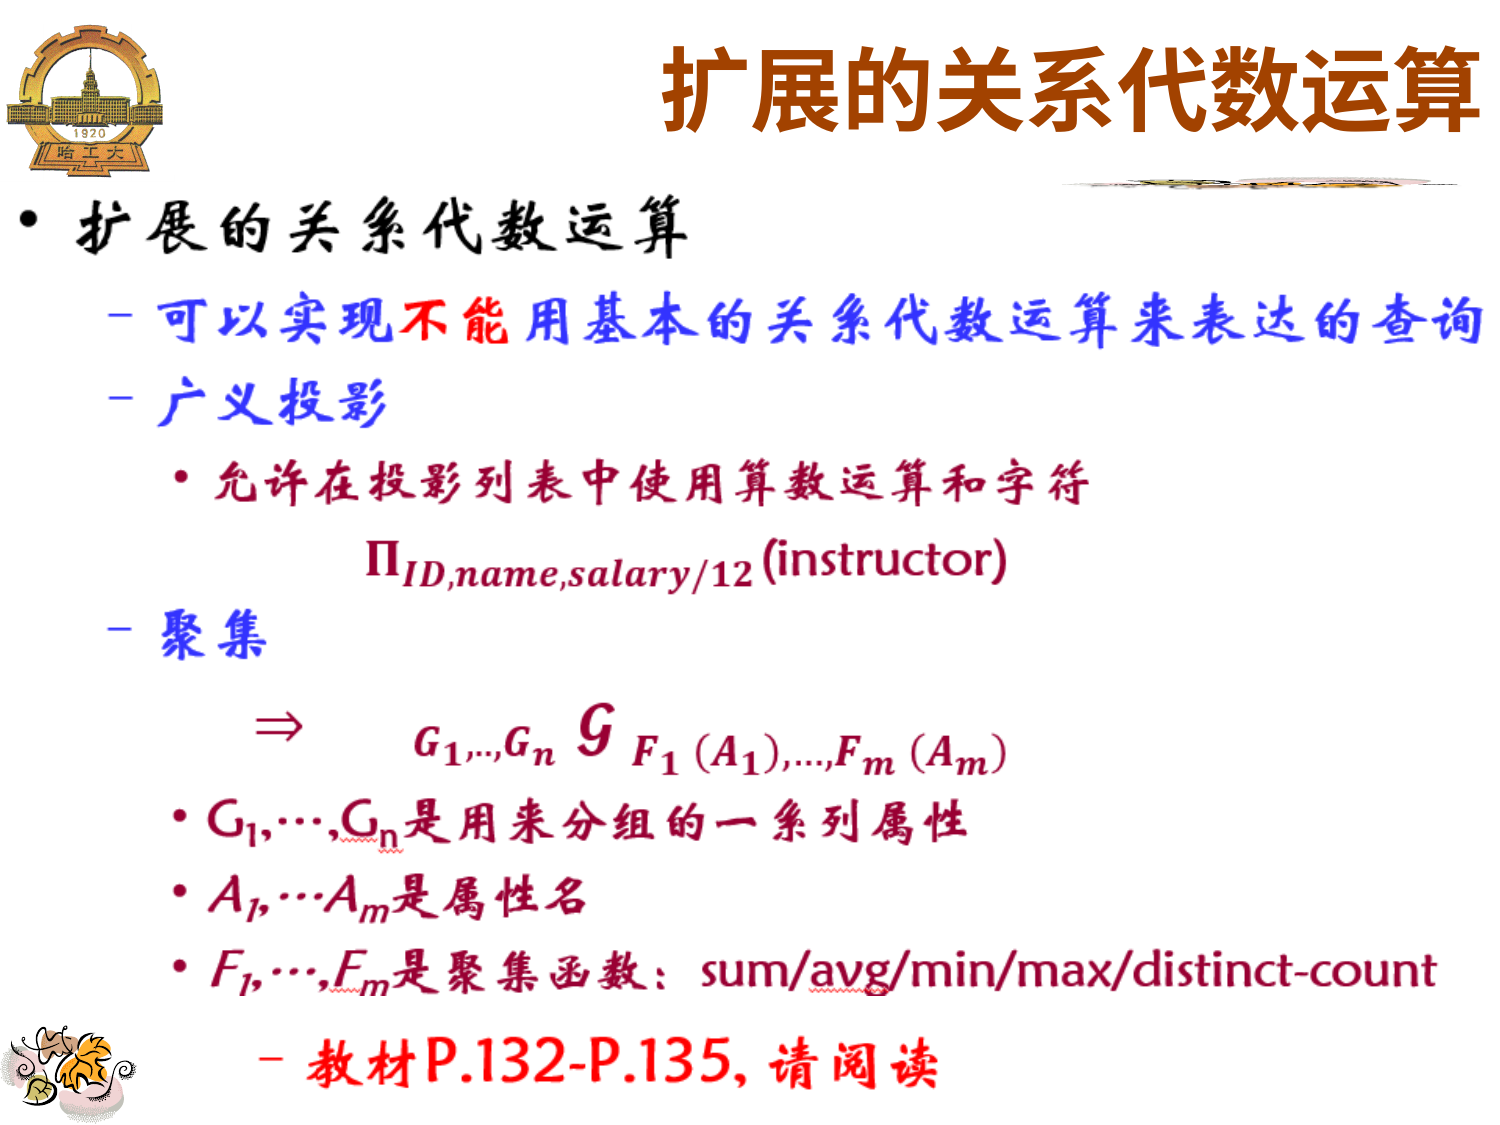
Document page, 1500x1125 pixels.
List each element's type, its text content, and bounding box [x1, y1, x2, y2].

title 扩展的关系代数运算 [162, 0, 1500, 176]
picture [246, 1034, 994, 1104]
picture [88, 367, 1460, 996]
picture [0, 24, 175, 182]
picture [14, 185, 1496, 358]
